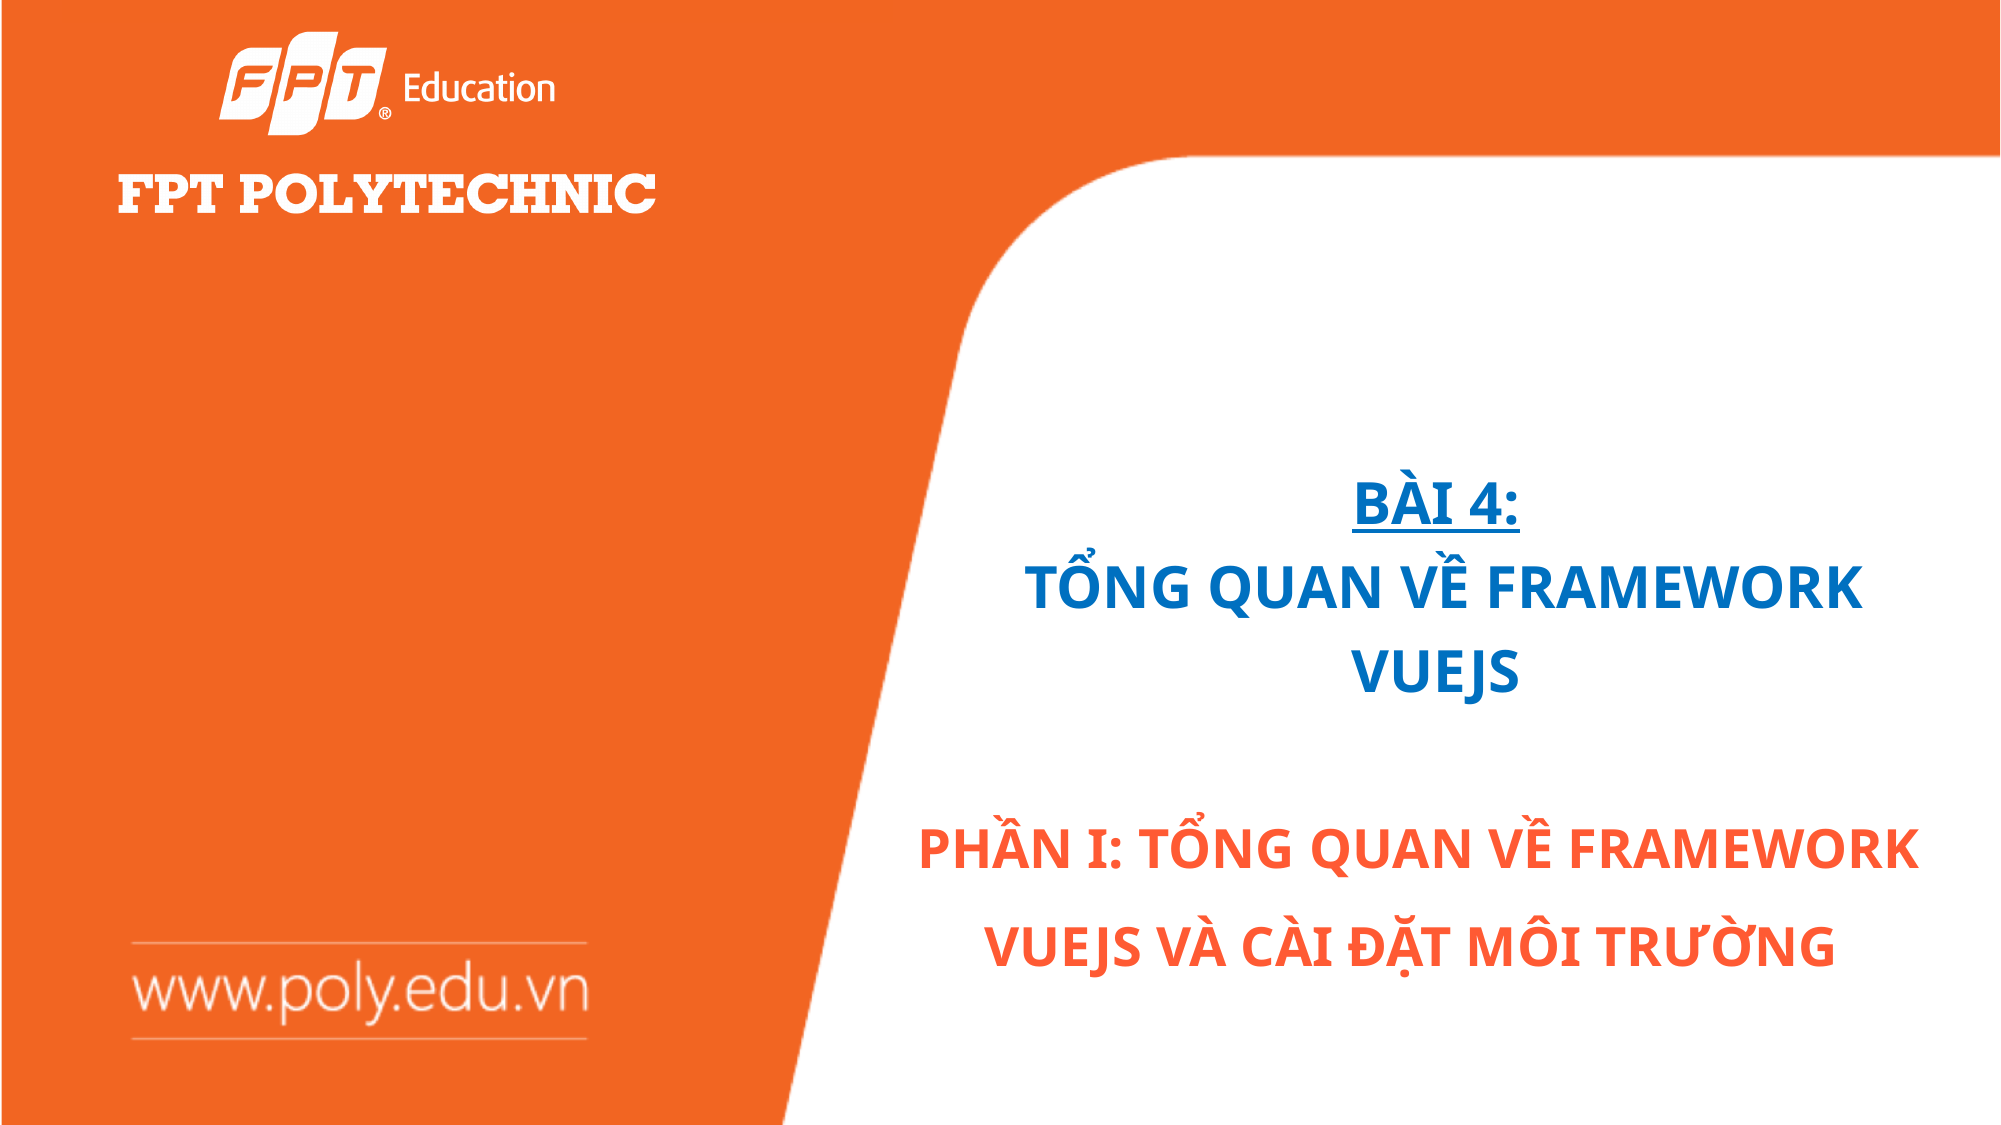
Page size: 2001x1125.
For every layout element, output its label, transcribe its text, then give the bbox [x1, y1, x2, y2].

picture [1, 0, 2001, 1125]
text_box PHẦN I: TỔNG QUAN VỀ FRAMEWORK VUEJS VÀ CÀI ĐẶT MÔI TRƯỜNG [899, 774, 1938, 1063]
text_box BÀI 4: TỔNG QUAN VỀ FRAMEWORK VUEJS [924, 453, 1963, 703]
